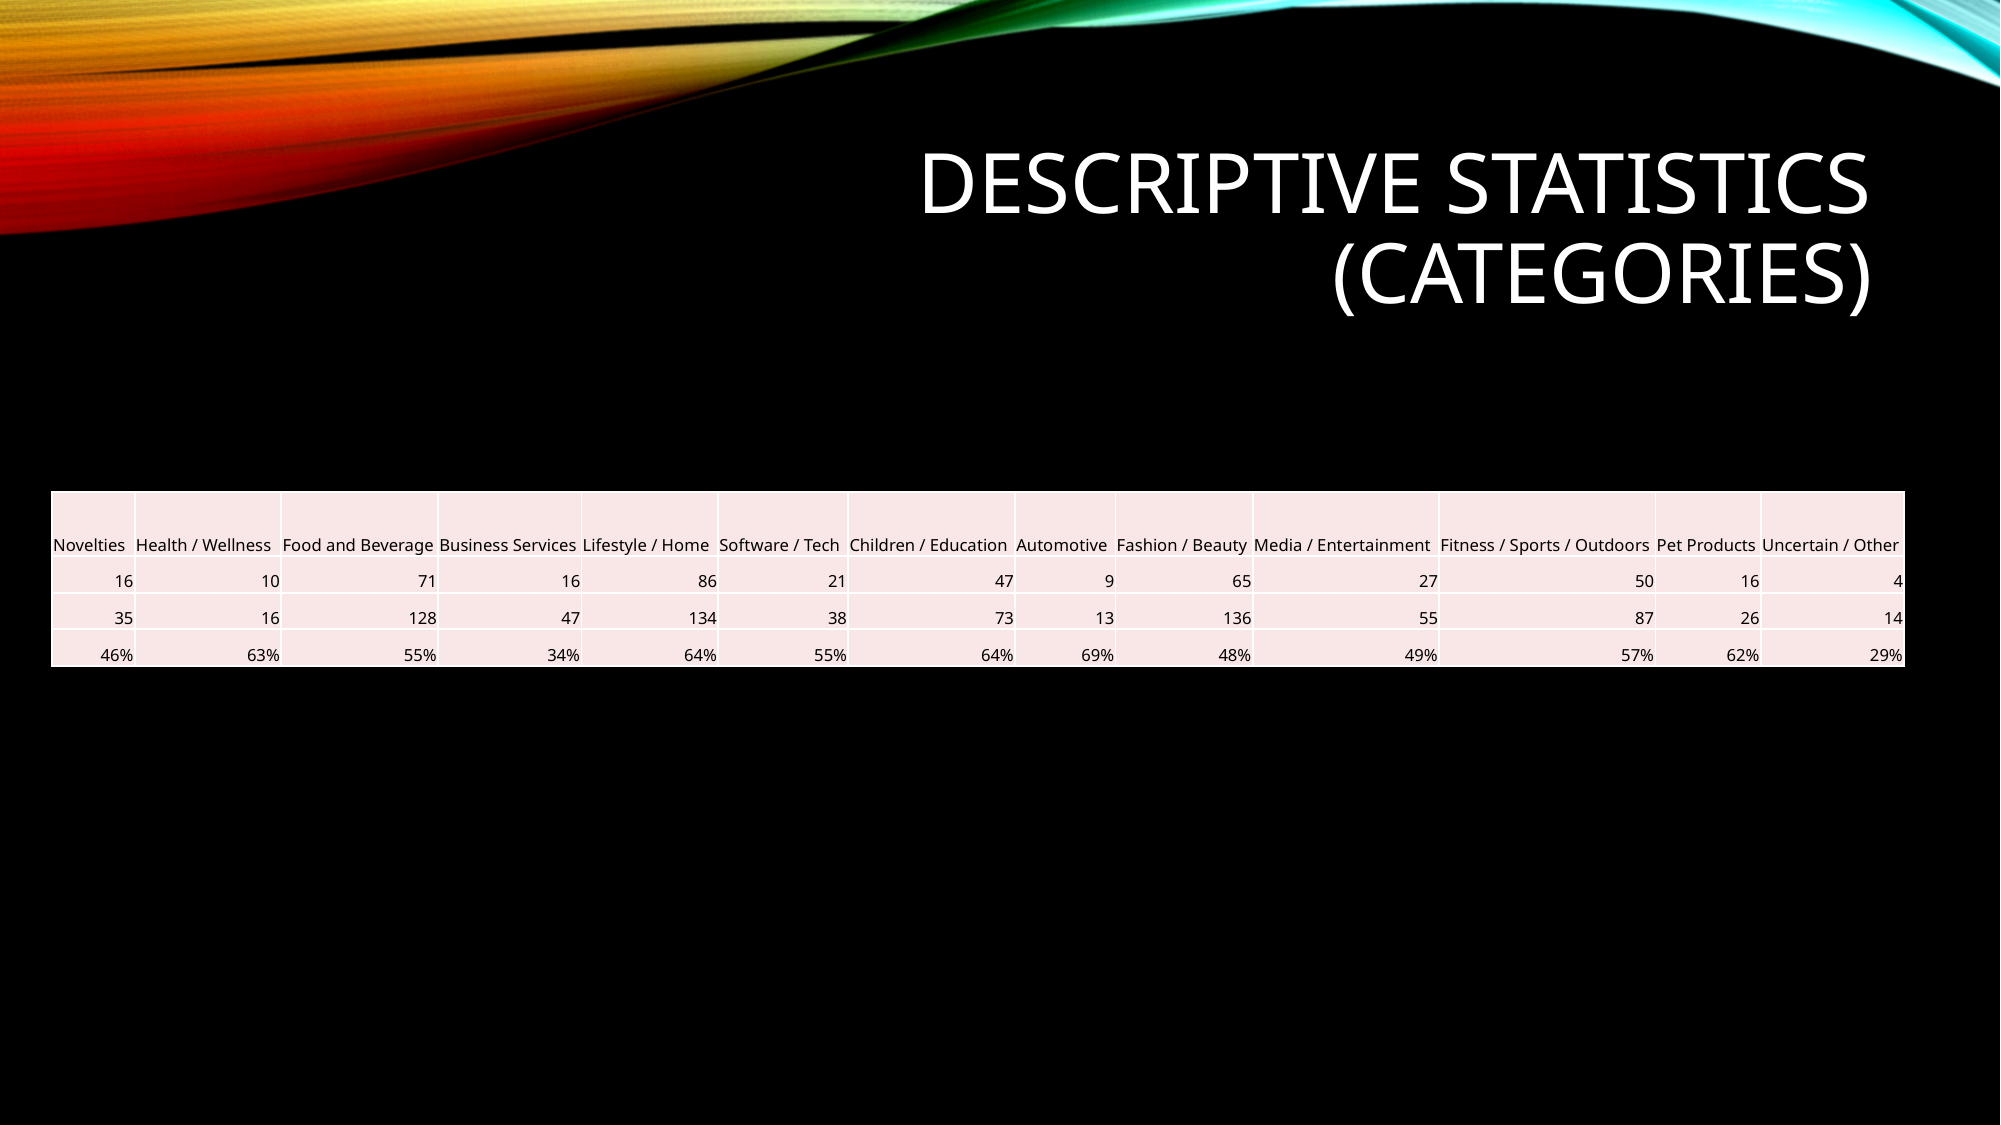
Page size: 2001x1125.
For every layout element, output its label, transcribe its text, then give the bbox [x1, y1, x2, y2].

table_cell 57% [1440, 630, 1655, 665]
table_cell 55% [282, 630, 437, 665]
table_header Automotive [1016, 493, 1115, 555]
table_cell 49% [1254, 630, 1438, 665]
table_header Children / Education [849, 493, 1014, 555]
table_cell 62% [1656, 630, 1760, 665]
table_cell 71 [282, 557, 437, 592]
table_cell 16 [1656, 557, 1760, 592]
table_cell 48% [1116, 630, 1252, 665]
table_cell 35 [53, 594, 134, 628]
table_cell 134 [582, 594, 717, 628]
table_cell 69% [1016, 630, 1115, 665]
table_cell 34% [439, 630, 581, 665]
table_cell 128 [282, 594, 437, 628]
table_header Software / Tech [719, 493, 847, 555]
table_cell 16 [439, 557, 581, 592]
table_header Pet Products [1656, 493, 1760, 555]
table_cell 73 [849, 594, 1014, 628]
table_cell 10 [136, 557, 280, 592]
table_cell 9 [1016, 557, 1115, 592]
table_cell 13 [1016, 594, 1115, 628]
table_cell 16 [136, 594, 280, 628]
table_cell 4 [1762, 557, 1903, 592]
table_cell 136 [1116, 594, 1252, 628]
table_header Health / Wellness [136, 493, 280, 555]
table_cell 55% [719, 630, 847, 665]
table_cell 64% [849, 630, 1014, 665]
table_cell 38 [719, 594, 847, 628]
table_cell 27 [1254, 557, 1438, 592]
table_header Uncertain / Other [1762, 493, 1903, 555]
table_cell 47 [439, 594, 581, 628]
picture [0, 0, 2000, 237]
table_cell 65 [1116, 557, 1252, 592]
table_header Novelties [53, 493, 134, 555]
table_cell 47 [849, 557, 1014, 592]
title Descriptive Statistics (Categories) [474, 125, 1888, 338]
table_cell 46% [53, 630, 134, 665]
table_cell 64% [582, 630, 717, 665]
table_cell 14 [1762, 594, 1903, 628]
table_header Lifestyle / Home [582, 493, 717, 555]
table_header Fashion / Beauty [1116, 493, 1252, 555]
table_cell 86 [582, 557, 717, 592]
table_cell 63% [136, 630, 280, 665]
table_cell 55 [1254, 594, 1438, 628]
table_cell 29% [1762, 630, 1903, 665]
table_header Business Services [439, 493, 581, 555]
table_header Media / Entertainment [1254, 493, 1438, 555]
table_header Food and Beverage [282, 493, 437, 555]
table_cell 16 [53, 557, 134, 592]
table_cell 21 [719, 557, 847, 592]
table_cell 50 [1440, 557, 1655, 592]
table_header Fitness / Sports / Outdoors [1440, 493, 1655, 555]
table_cell 87 [1440, 594, 1655, 628]
table_cell 26 [1656, 594, 1760, 628]
